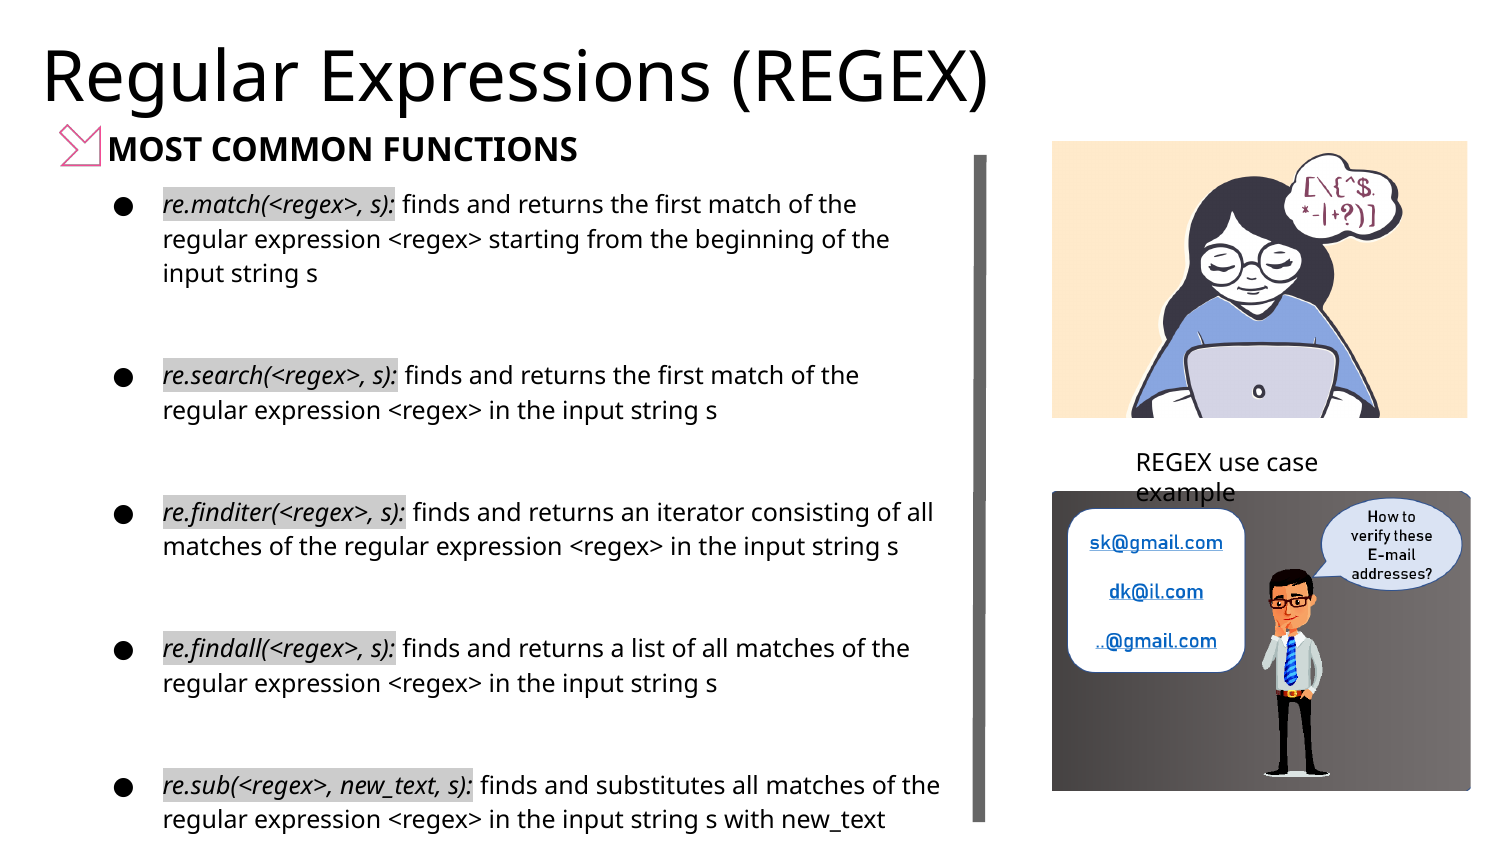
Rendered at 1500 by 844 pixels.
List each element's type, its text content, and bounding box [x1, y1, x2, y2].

text_box REGEX use case example [1120, 431, 1436, 490]
text_box Regular Expressions (REGEX) [41, 57, 1254, 142]
picture [1051, 141, 1468, 418]
picture [1051, 491, 1471, 791]
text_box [50, 116, 705, 180]
text_box re.match(<regex>, s): finds and returns the first match of the regular expression <regex> starting from the beginning of the input string s re.search(<regex>, s): finds and returns the first match of the regular expression <regex> in the input string s re.finditer(<regex>, s): finds and returns an iterator consisting of all matches of the regular expression <regex> in the input string s re.findall(<regex>, s): finds and returns a list of all matches of the regular expression <regex> in the input string s re.sub(<regex>, new_text, s): finds and substitutes all matches of the regular expression <regex> in the input string s with new_text [72, 169, 973, 782]
